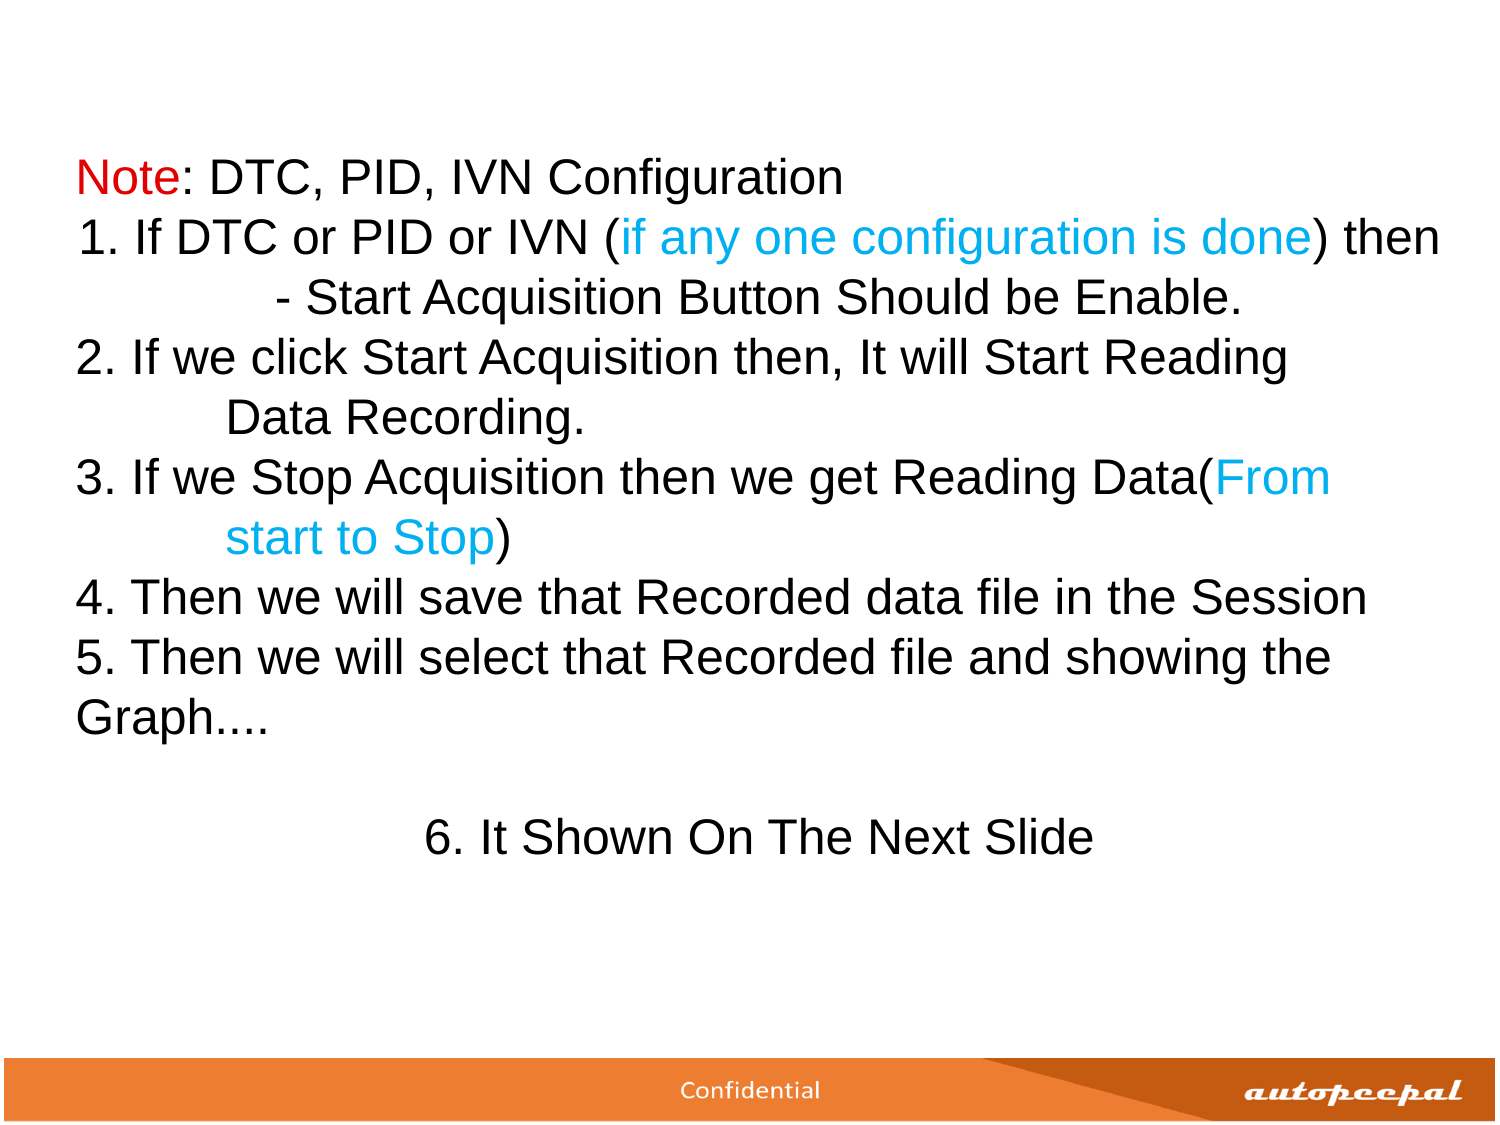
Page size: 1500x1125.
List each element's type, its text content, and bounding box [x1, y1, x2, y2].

text_box Note: DTC, PID, IVN Configuration 1. If DTC or PID or IVN (if any one configuration is done) then - Start Acquisition Button Should be Enable. 2. If we click Start Acquisition then, It will Start Reading Data Recording. 3. If we Stop Acquisition then we get Reading Data(From start to Stop) 4. Then we will save that Recorded data file in the Session 5. Then we will select that Recorded file and showing the Graph.... 6. It Shown On The Next Slide [60, 136, 1459, 1012]
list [4, 1058, 1495, 1125]
